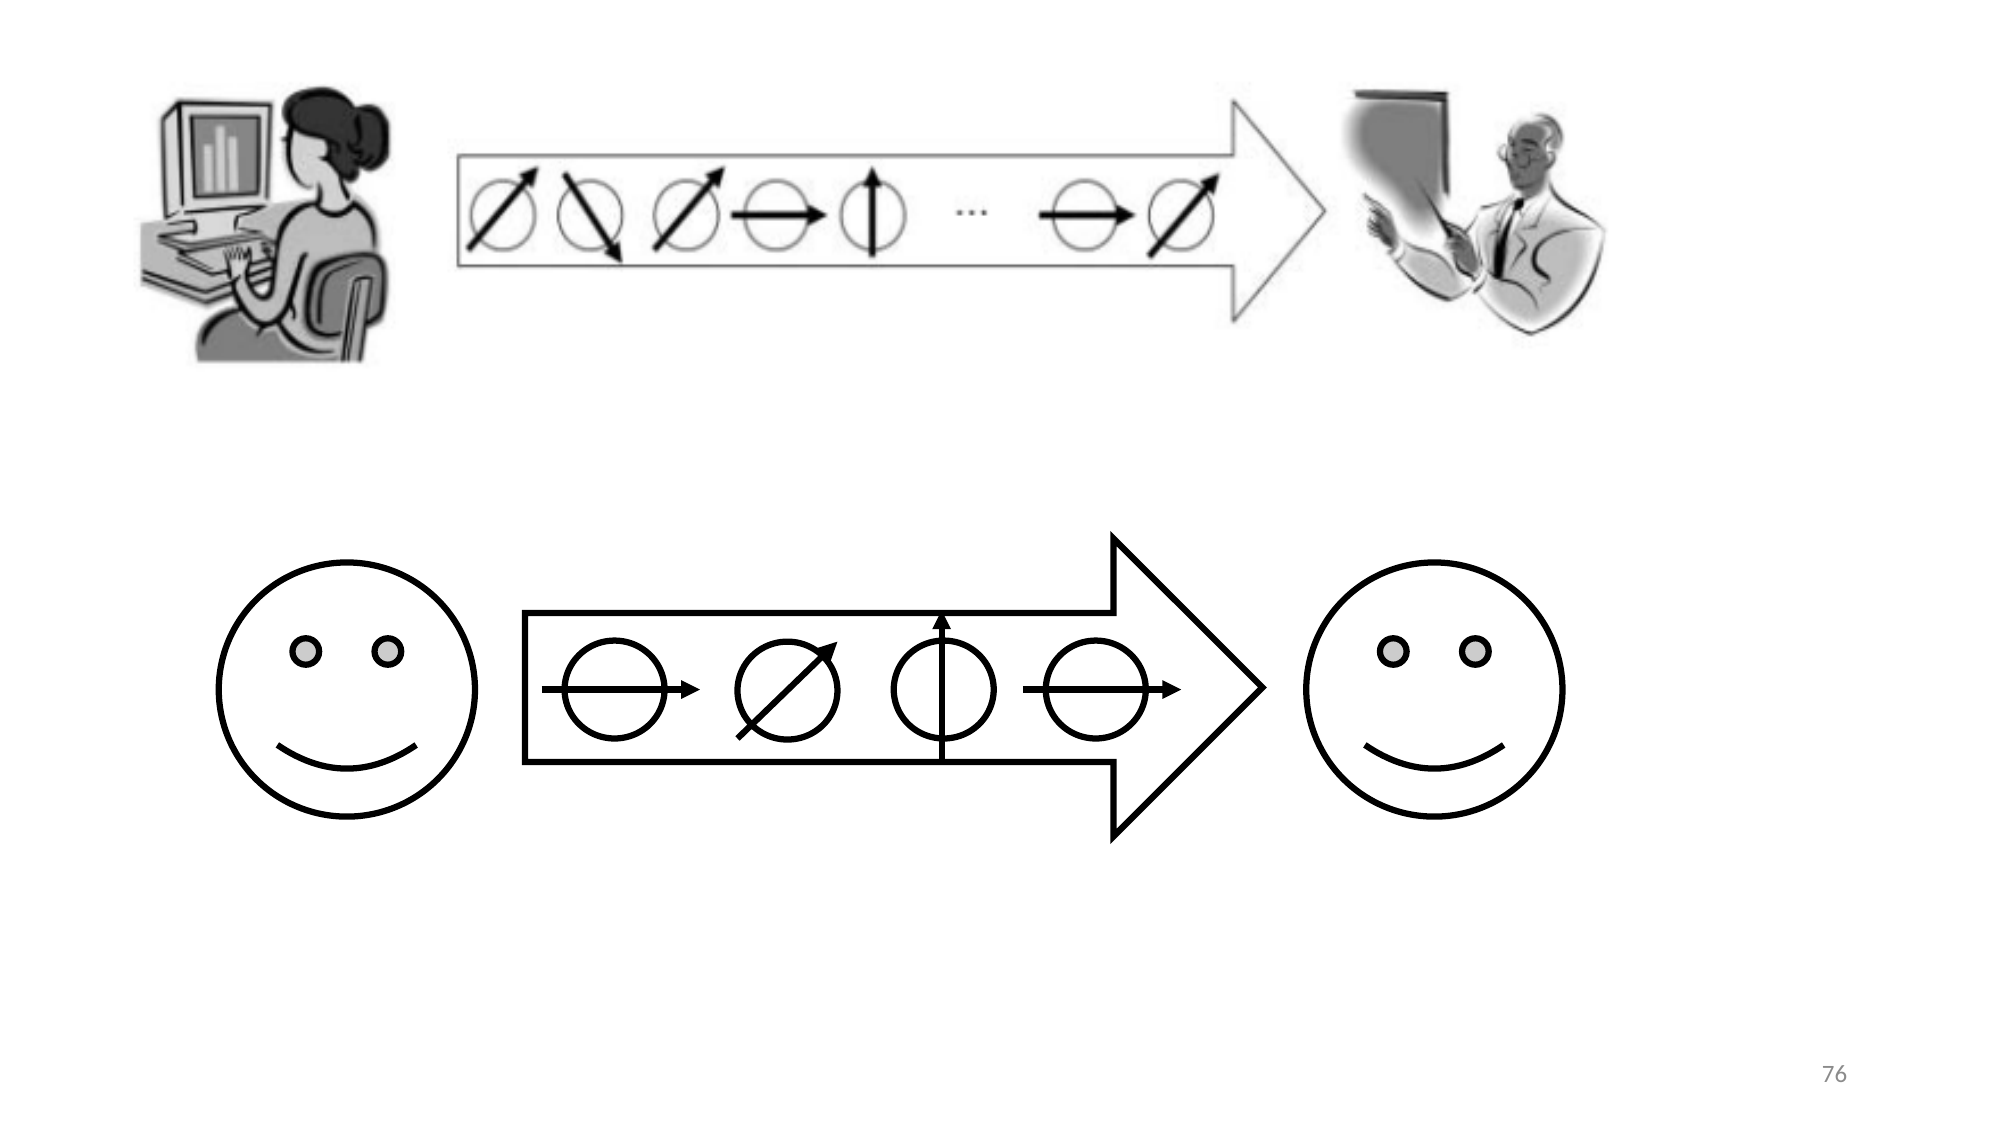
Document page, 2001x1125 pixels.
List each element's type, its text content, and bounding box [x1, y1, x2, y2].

text_box [1044, 639, 1147, 686]
text_box [523, 611, 940, 763]
slide_number 76 [1412, 1042, 1863, 1103]
text_box [217, 561, 477, 818]
text_box [563, 639, 666, 686]
text_box [892, 639, 939, 740]
text_box [1305, 561, 1564, 818]
text_box [945, 639, 995, 740]
picture [123, 41, 1638, 386]
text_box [737, 641, 838, 739]
text_box [563, 693, 666, 740]
text_box [943, 536, 1264, 839]
text_box [1044, 693, 1147, 740]
